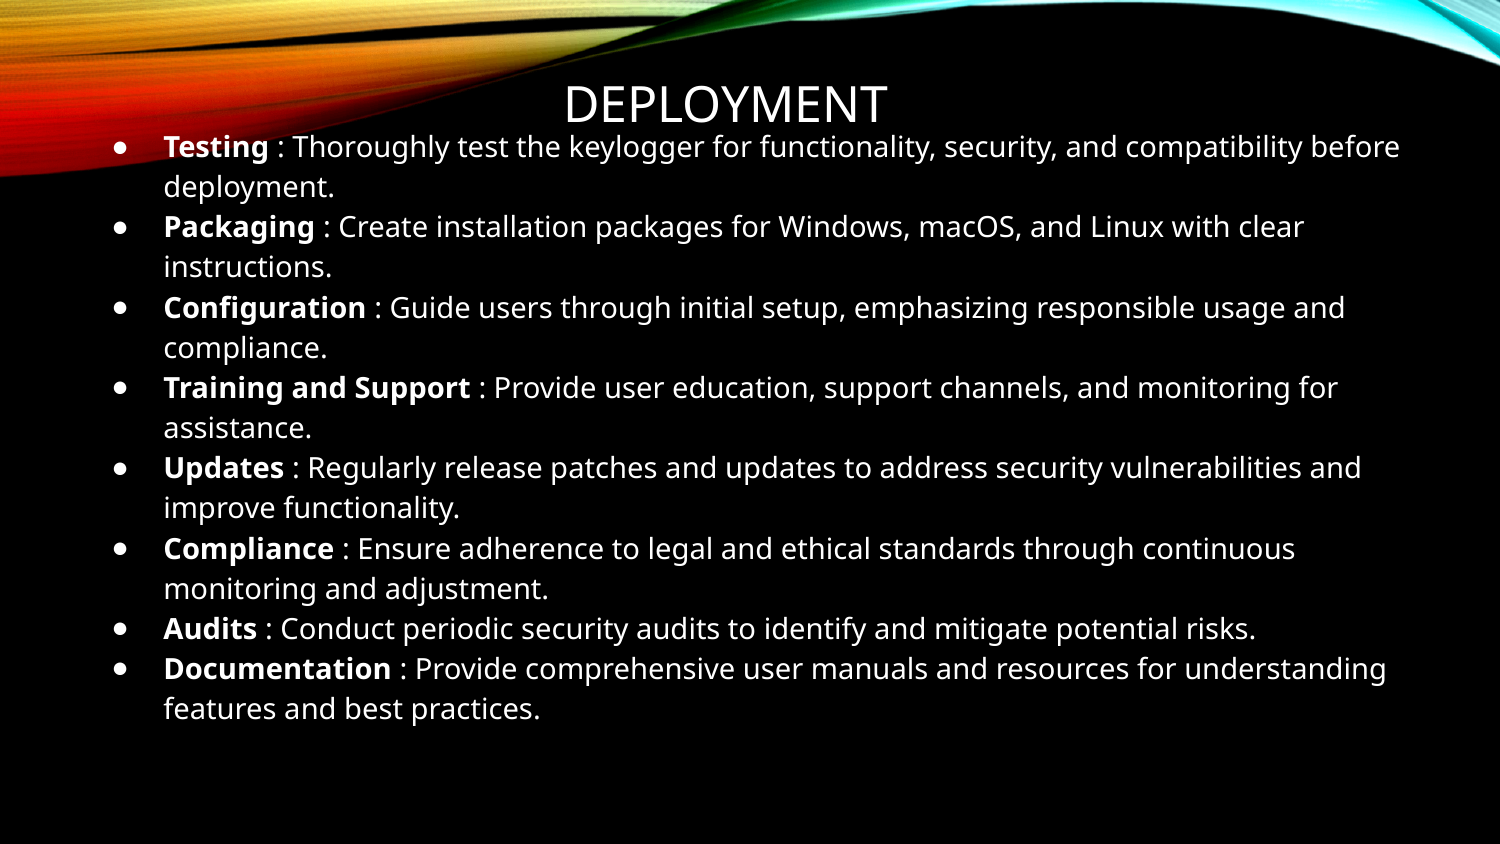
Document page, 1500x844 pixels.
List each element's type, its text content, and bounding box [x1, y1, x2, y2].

list Testing : Thoroughly test the keylogger for functionality, security, and compatibility before deployment. Packaging : Create installation packages for Windows, macOS, and Linux with clear instructions. Configuration : Guide users through initial setup, emphasizing responsible usage and compliance. Training and Support : Provide user education, support channels, and monitoring for assistance. Updates : Regularly release patches and updates to address security vulnerabilities and improve functionality. Compliance : Ensure adherence to legal and ethical standards through continuous monitoring and adjustment. Audits : Conduct periodic security audits to identify and mitigate potential risks. Documentation : Provide comprehensive user manuals and resources for understanding features and best practices. [73, 108, 1447, 705]
title Deployment [148, 45, 1304, 108]
picture [0, 0, 1500, 178]
